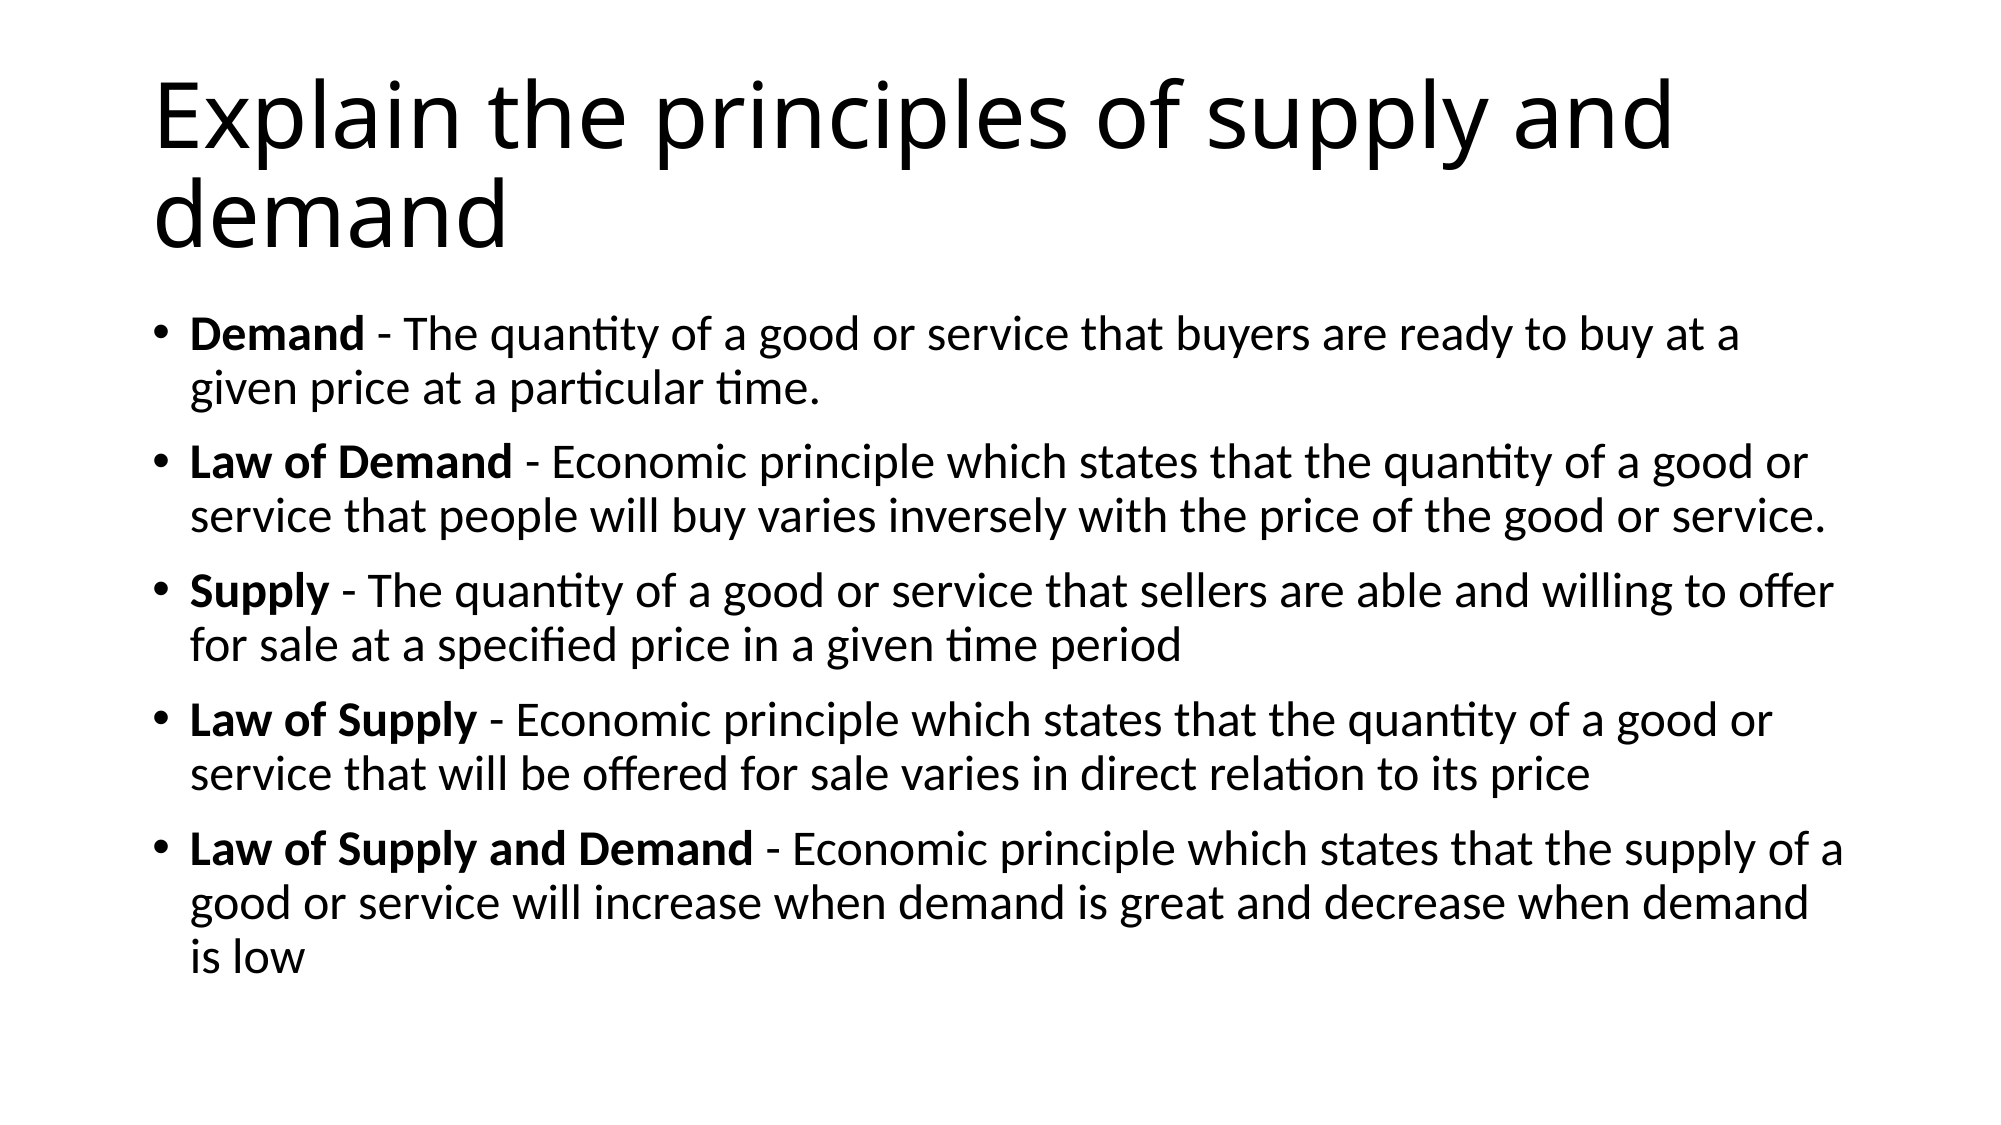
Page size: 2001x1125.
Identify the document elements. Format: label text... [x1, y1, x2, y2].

list Demand - The quantity of a good or service that buyers are ready to buy at a given price at a particular time. Law of Demand - Economic principle which states that the quantity of a good or service that people will buy varies inversely with the price of the good or service. Supply - The quantity of a good or service that sellers are able and willing to offer for sale at a specified price in a given time period Law of Supply - Economic principle which states that the quantity of a good or service that will be offered for sale varies in direct relation to its price Law of Supply and Demand - Economic principle which states that the supply of a good or service will increase when demand is great and decrease when demand is low [137, 299, 1863, 1014]
title Explain the principles of supply and demand [137, 59, 1863, 278]
